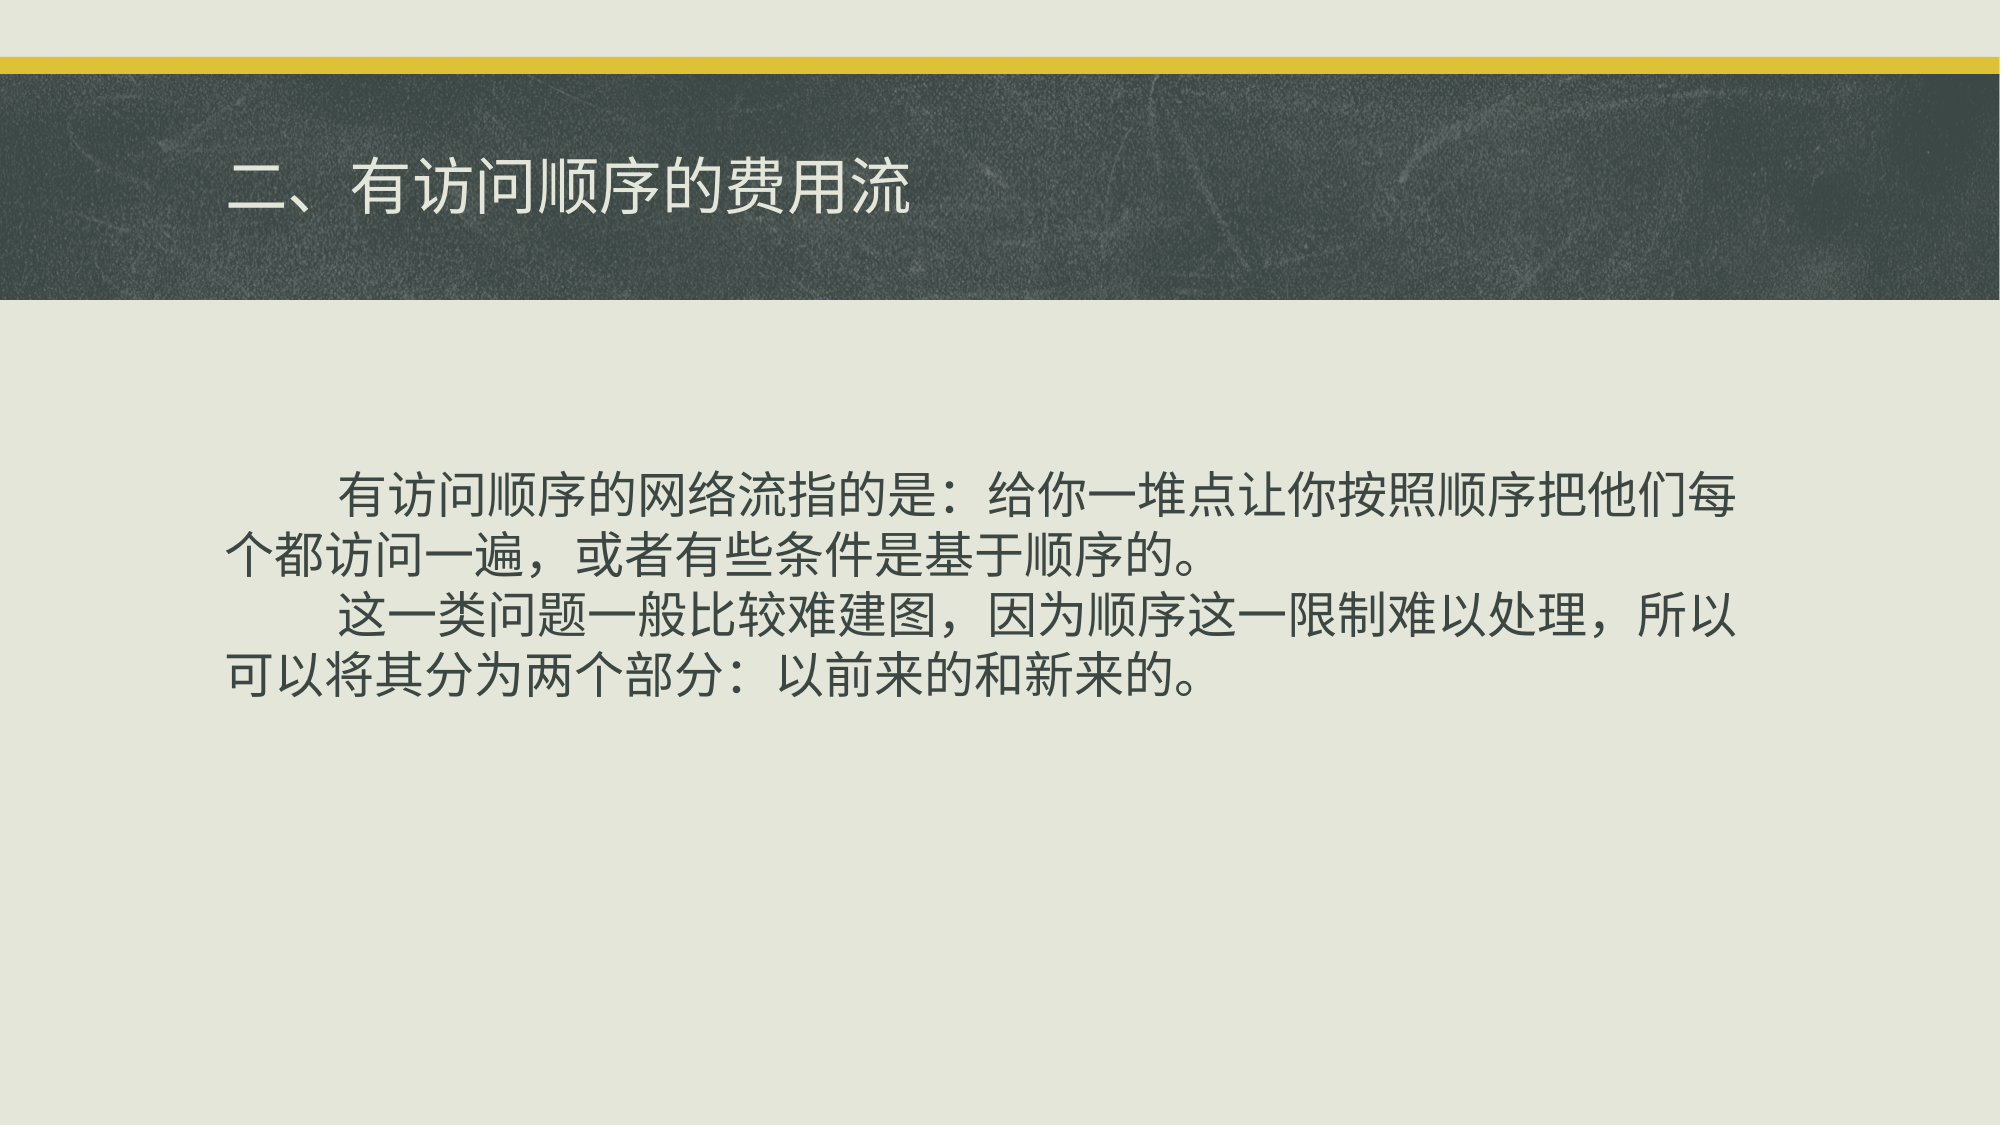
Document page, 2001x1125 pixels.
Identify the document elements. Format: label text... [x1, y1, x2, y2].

title 二、有访问顺序的费用流 [210, 76, 1790, 300]
picture [0, 74, 2000, 300]
text_box 有访问顺序的网络流指的是：给你一堆点让你按照顺序把他们每个都访问一遍，或者有些条件是基于顺序的。 这一类问题一般比较难建图，因为顺序这一限制难以处理，所以可以将其分为两个部分：以前来的和新来的。 [209, 456, 1790, 712]
